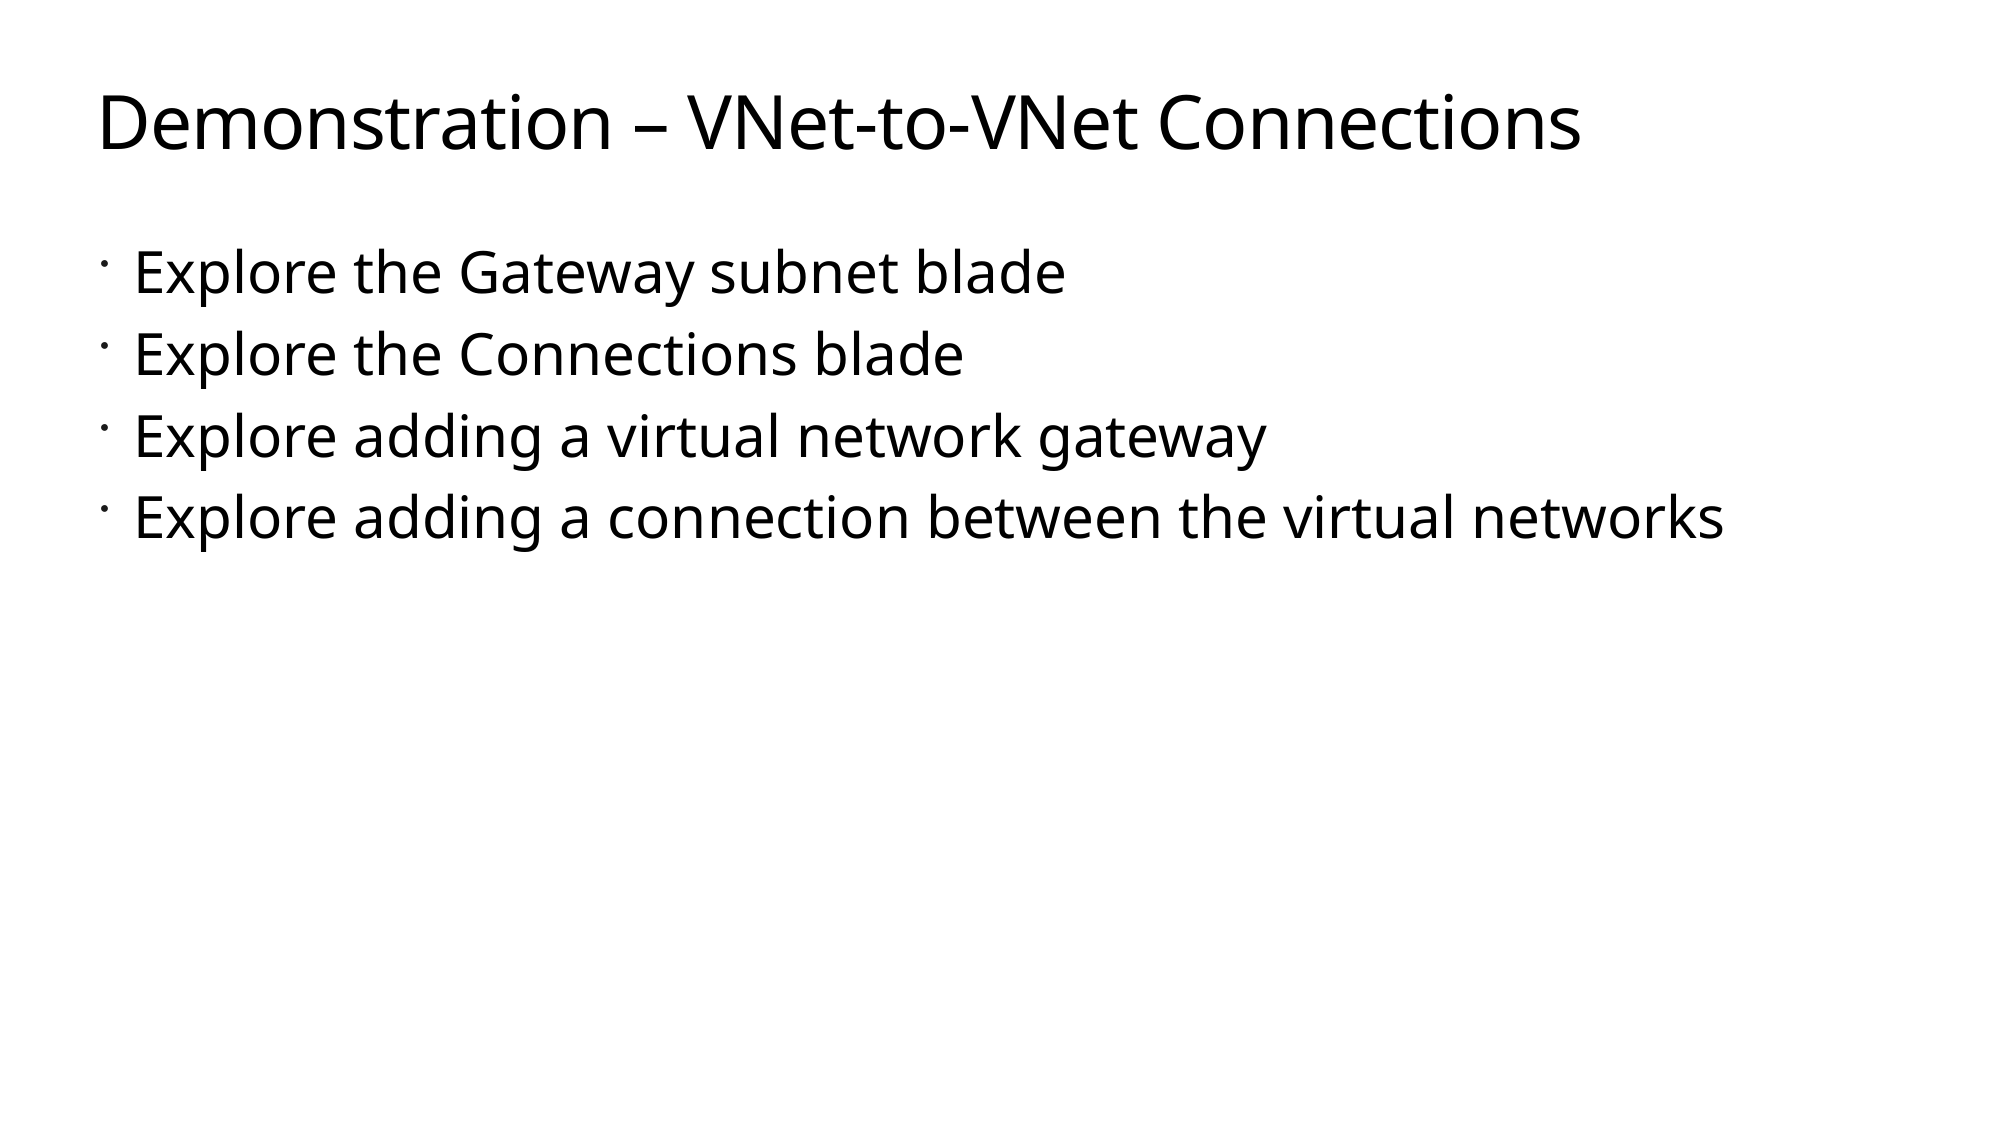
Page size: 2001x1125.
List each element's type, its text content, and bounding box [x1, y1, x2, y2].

list Explore the Gateway subnet blade Explore the Connections blade Explore adding a virtual network gateway Explore adding a connection between the virtual networks [95, 235, 1904, 561]
title Demonstration – VNet-to-VNet Connections [96, 75, 1904, 166]
